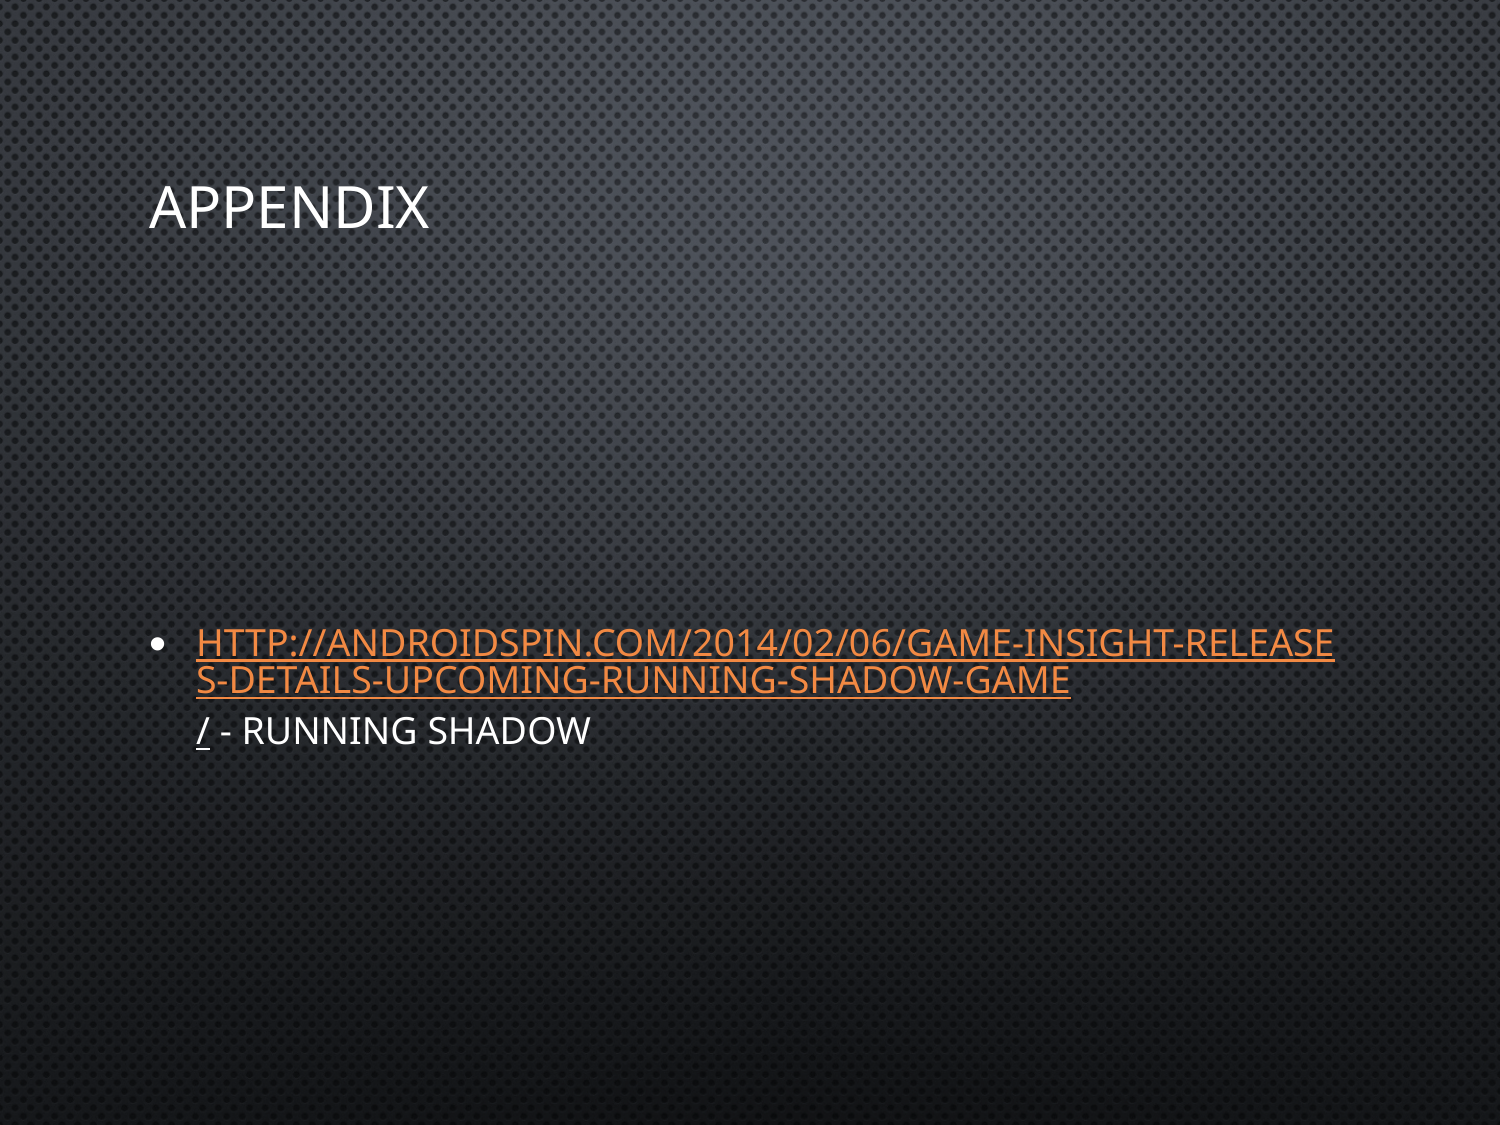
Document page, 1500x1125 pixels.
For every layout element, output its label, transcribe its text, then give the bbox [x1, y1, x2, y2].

list http://androidspin.com/2014/02/06/game-insight-releases-details-upcoming-running-shadow-game/ - Running Shadow [134, 338, 1367, 1001]
title Appendix [134, 97, 1367, 314]
